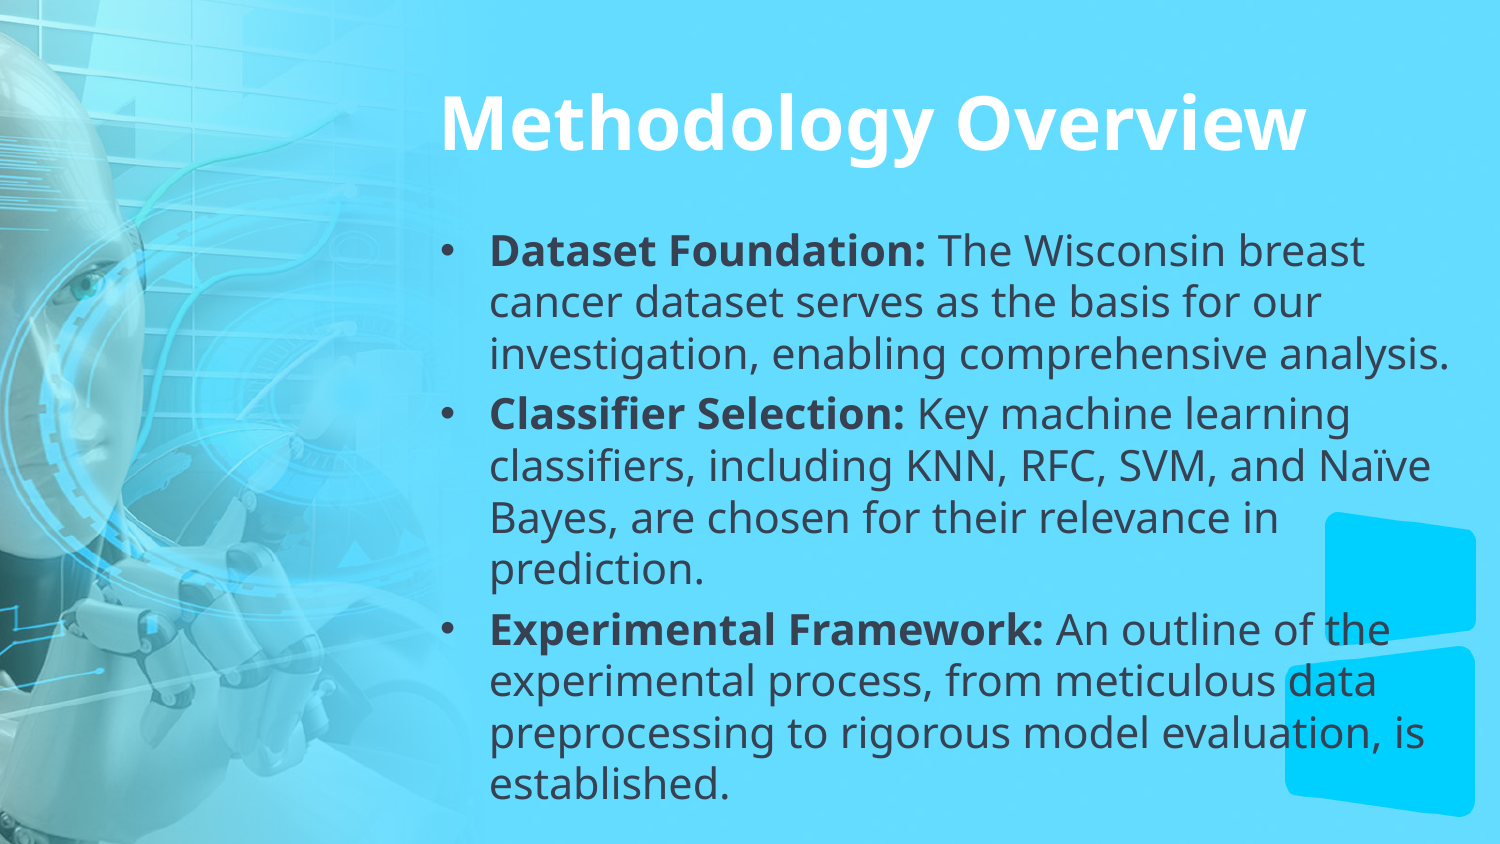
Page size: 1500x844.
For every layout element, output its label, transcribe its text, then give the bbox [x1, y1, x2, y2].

picture [0, 0, 1500, 844]
list Dataset Foundation: The Wisconsin breast cancer dataset serves as the basis for our investigation, enabling comprehensive analysis. Classifier Selection: Key machine learning classifiers, including KNN, RFC, SVM, and Naïve Bayes, are chosen for their relevance in prediction. Experimental Framework: An outline of the experimental process, from meticulous data preprocessing to rigorous model evaluation, is established. [425, 215, 1500, 823]
title Methodology Overview [423, 46, 1425, 195]
